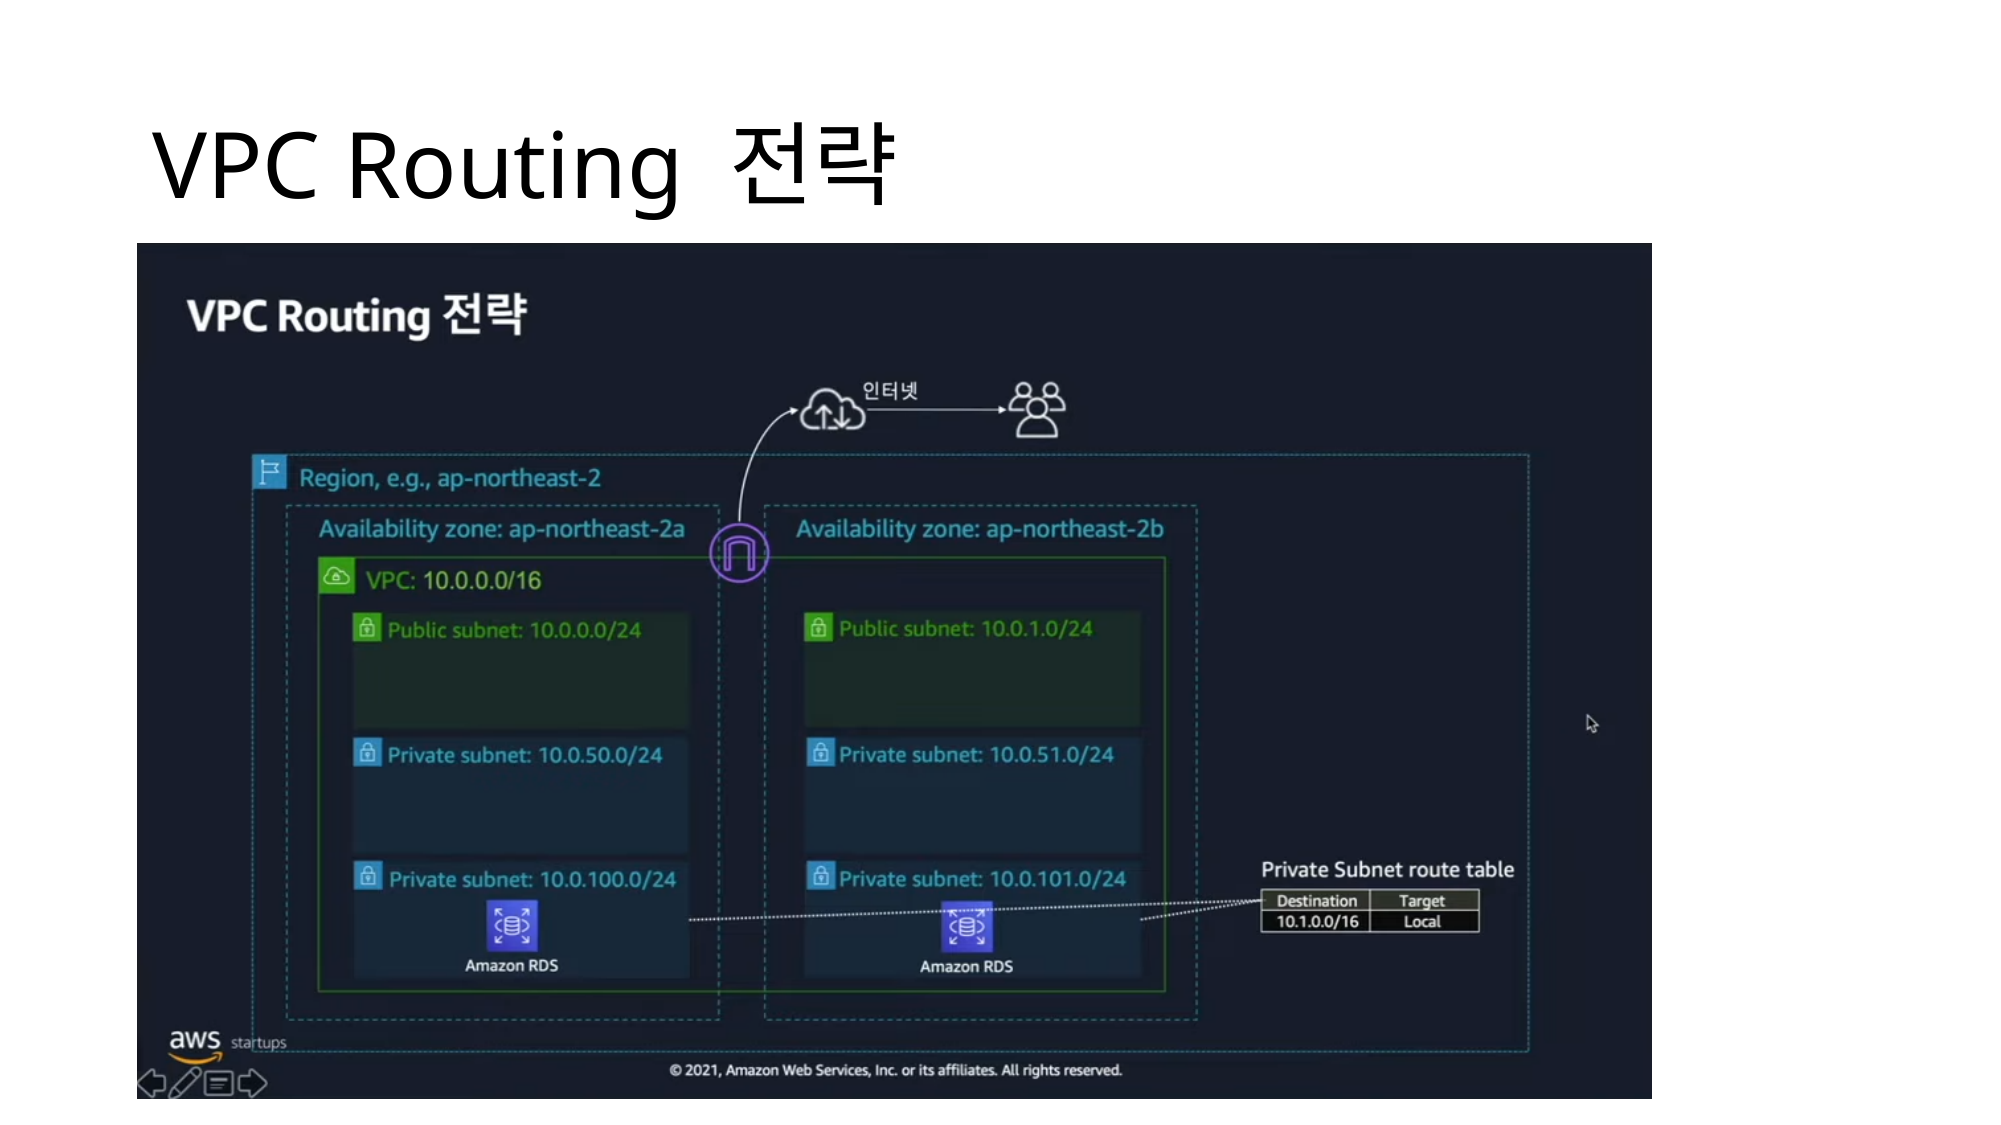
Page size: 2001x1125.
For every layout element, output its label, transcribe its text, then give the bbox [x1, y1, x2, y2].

title VPC Routing 전략 [137, 59, 1863, 278]
picture [137, 243, 1652, 1099]
